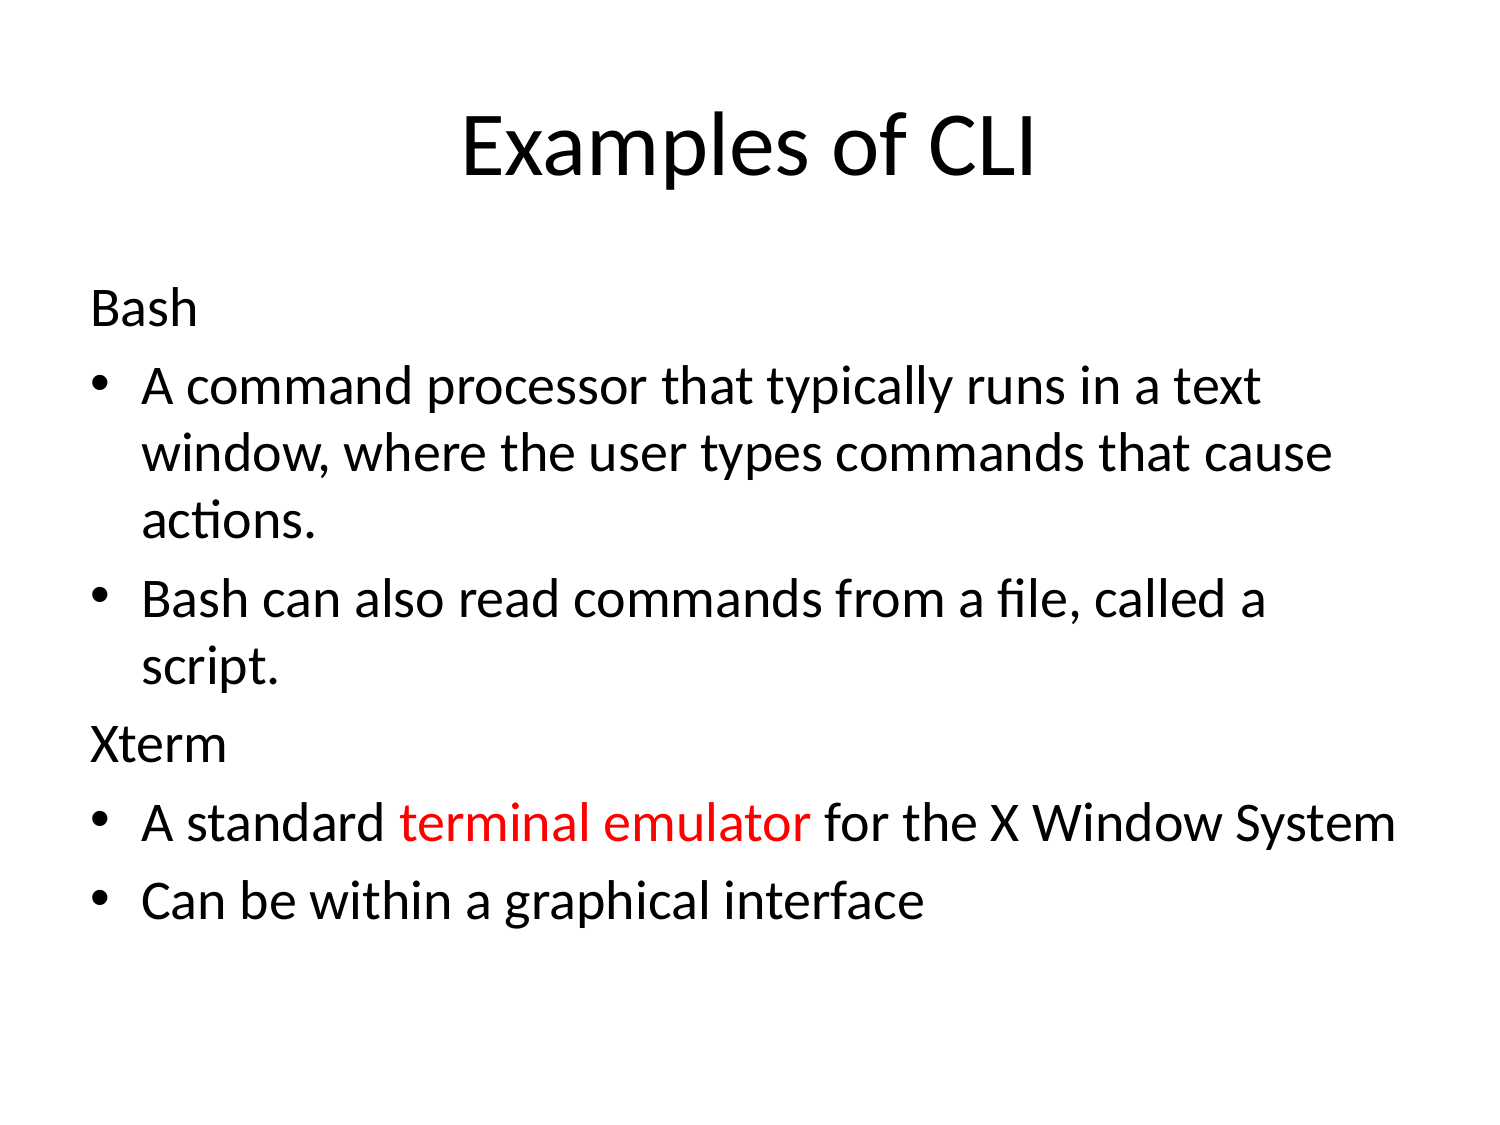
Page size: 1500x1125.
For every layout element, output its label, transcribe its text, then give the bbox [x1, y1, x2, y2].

list Bash A command processor that typically runs in a text window, where the user types commands that cause actions. Bash can also read commands from a file, called a script. Xterm A standard terminal emulator for the X Window System Can be within a graphical interface [75, 262, 1425, 1005]
title Examples of CLI [75, 45, 1425, 233]
